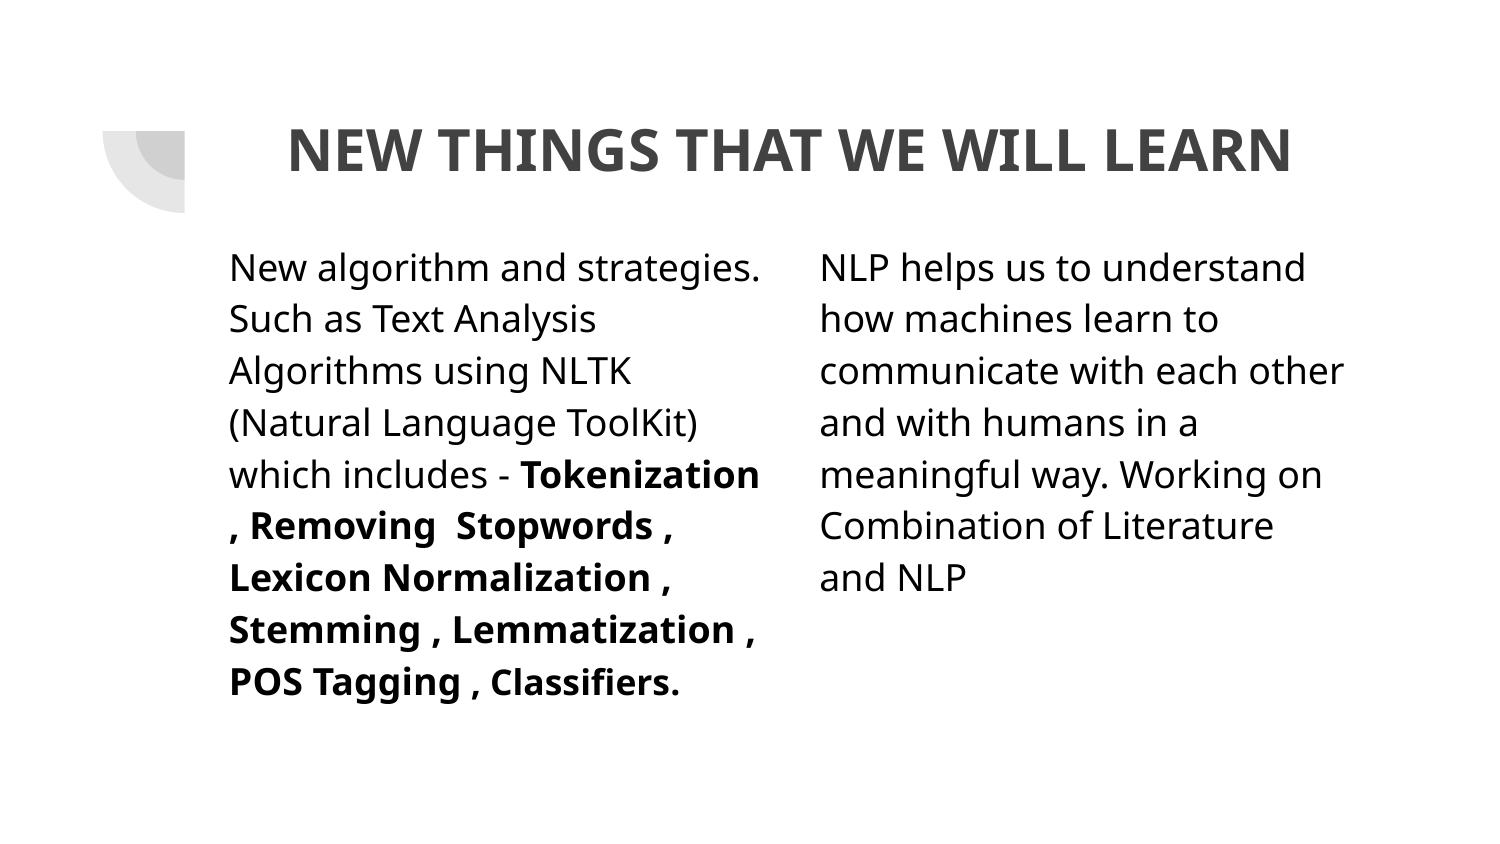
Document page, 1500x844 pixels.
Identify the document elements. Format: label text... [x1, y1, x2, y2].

list NLP helps us to understand how machines learn to communicate with each other and with humans in a meaningful way. Working on Combination of Literature and NLP [804, 221, 1368, 744]
list New algorithm and strategies. Such as Text Analysis Algorithms using NLTK (Natural Language ToolKit) which includes - Tokenization , Removing Stopwords , Lexicon Normalization , Stemming , Lemmatization , POS Tagging , Classifiers. [213, 221, 777, 744]
title NEW THINGS THAT WE WILL LEARN [213, 98, 1368, 263]
